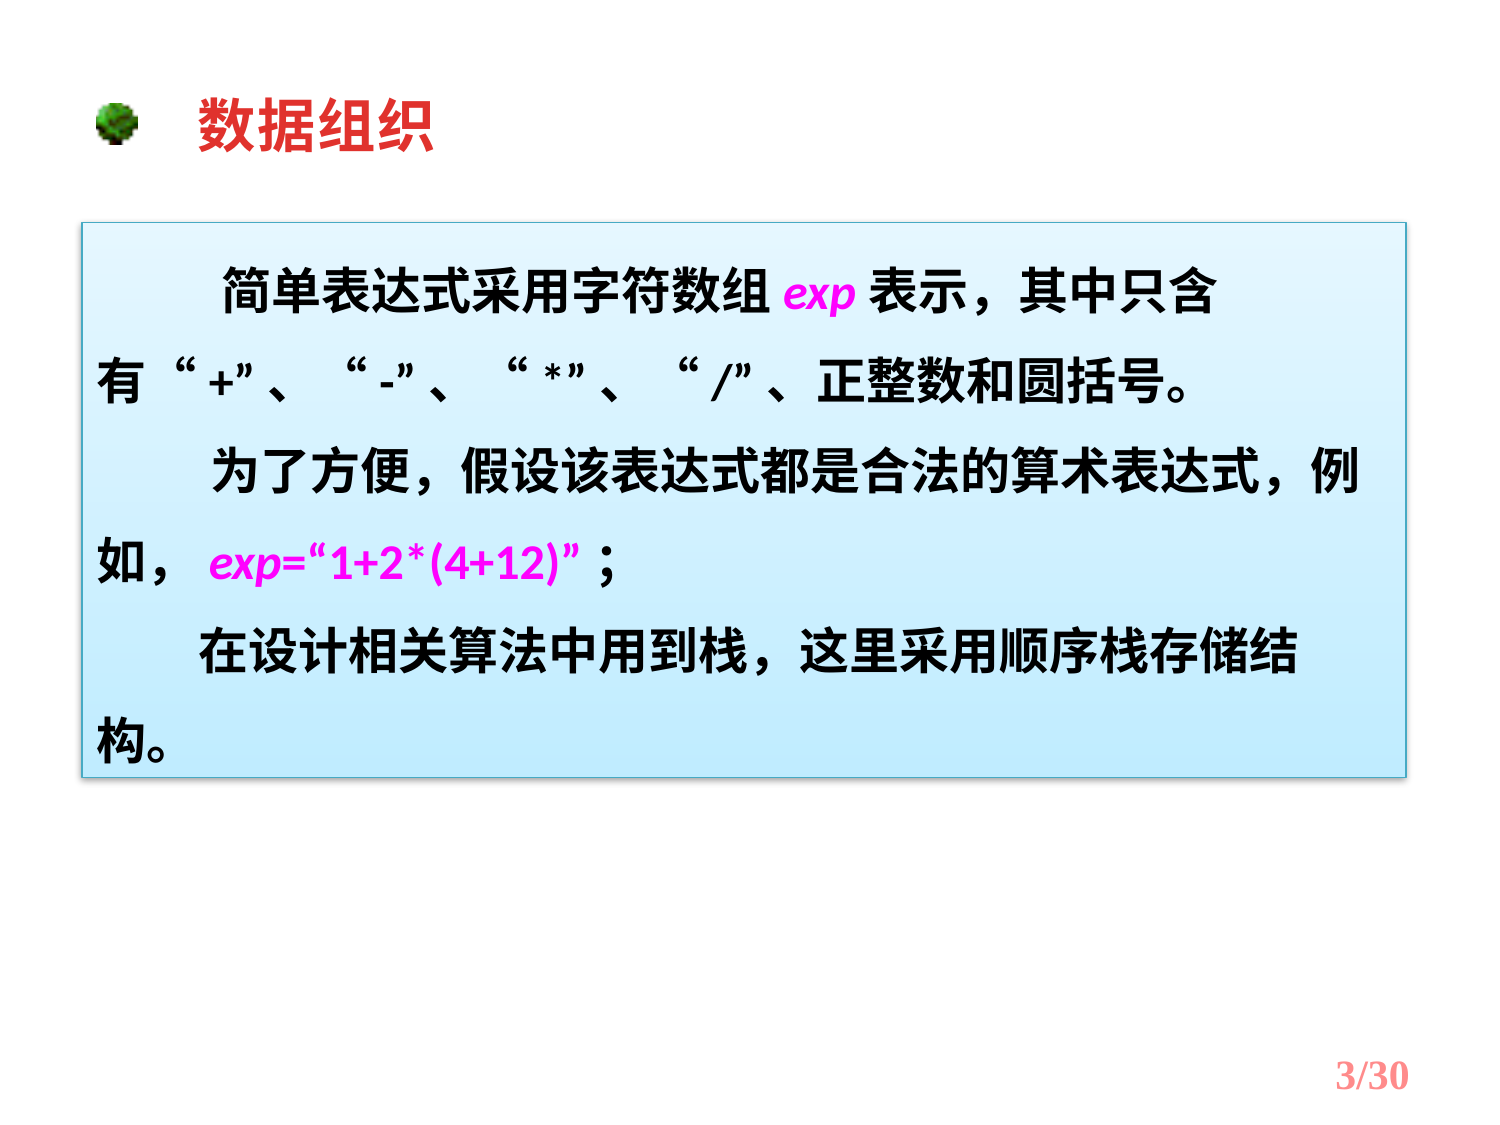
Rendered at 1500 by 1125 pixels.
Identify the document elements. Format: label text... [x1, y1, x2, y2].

slide_number 3 [1074, 1042, 1425, 1103]
text_box 简单表达式采用字符数组exp表示，其中只含有“+”、“-”、“*”、“/”、正整数和圆括号。 为了方便，假设该表达式都是合法的算术表达式，例如，exp=“1+2*(4+12)”； 在设计相关算法中用到栈，这里采用顺序栈存储结构。 [81, 222, 1407, 778]
picture [96, 103, 138, 145]
text_box 数据组织 [81, 82, 504, 221]
